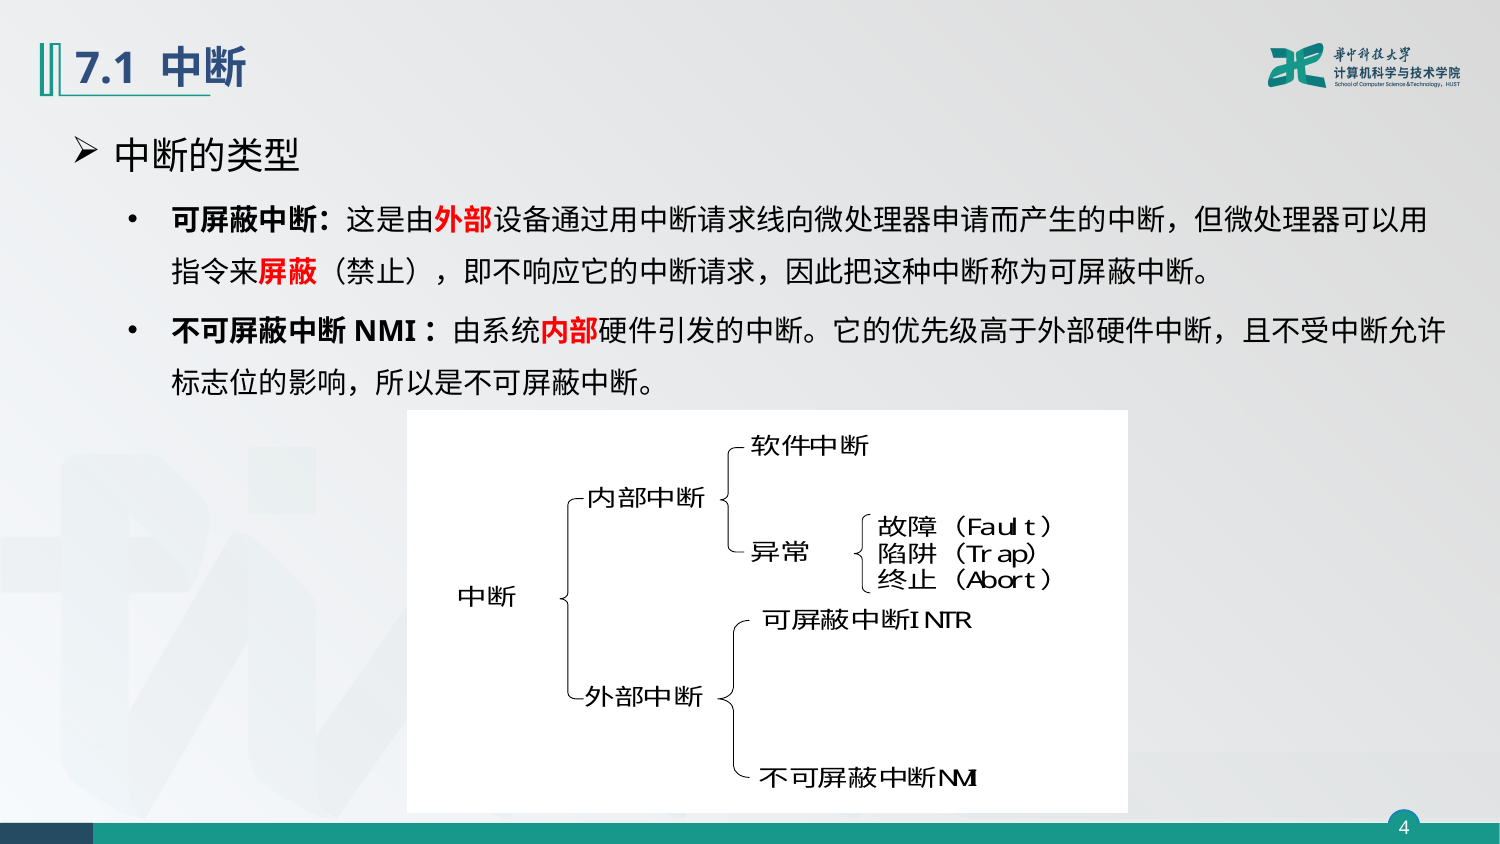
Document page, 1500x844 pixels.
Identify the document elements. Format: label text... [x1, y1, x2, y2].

title 7.1 中断 [60, 31, 1354, 104]
list 中断的类型 可屏蔽中断：这是由外部设备通过用中断请求线向微处理器申请而产生的中断，但微处理器可以用指令来屏蔽（禁止），即不响应它的中断请求，因此把这种中断称为可屏蔽中断。 不可屏蔽中断NMI：由系统内部硬件引发的中断。它的优先级高于外部硬件中断，且不受中断允许标志位的影响，所以是不可屏蔽中断。 [60, 104, 1460, 798]
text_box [407, 409, 1128, 814]
picture [1354, 43, 1460, 88]
